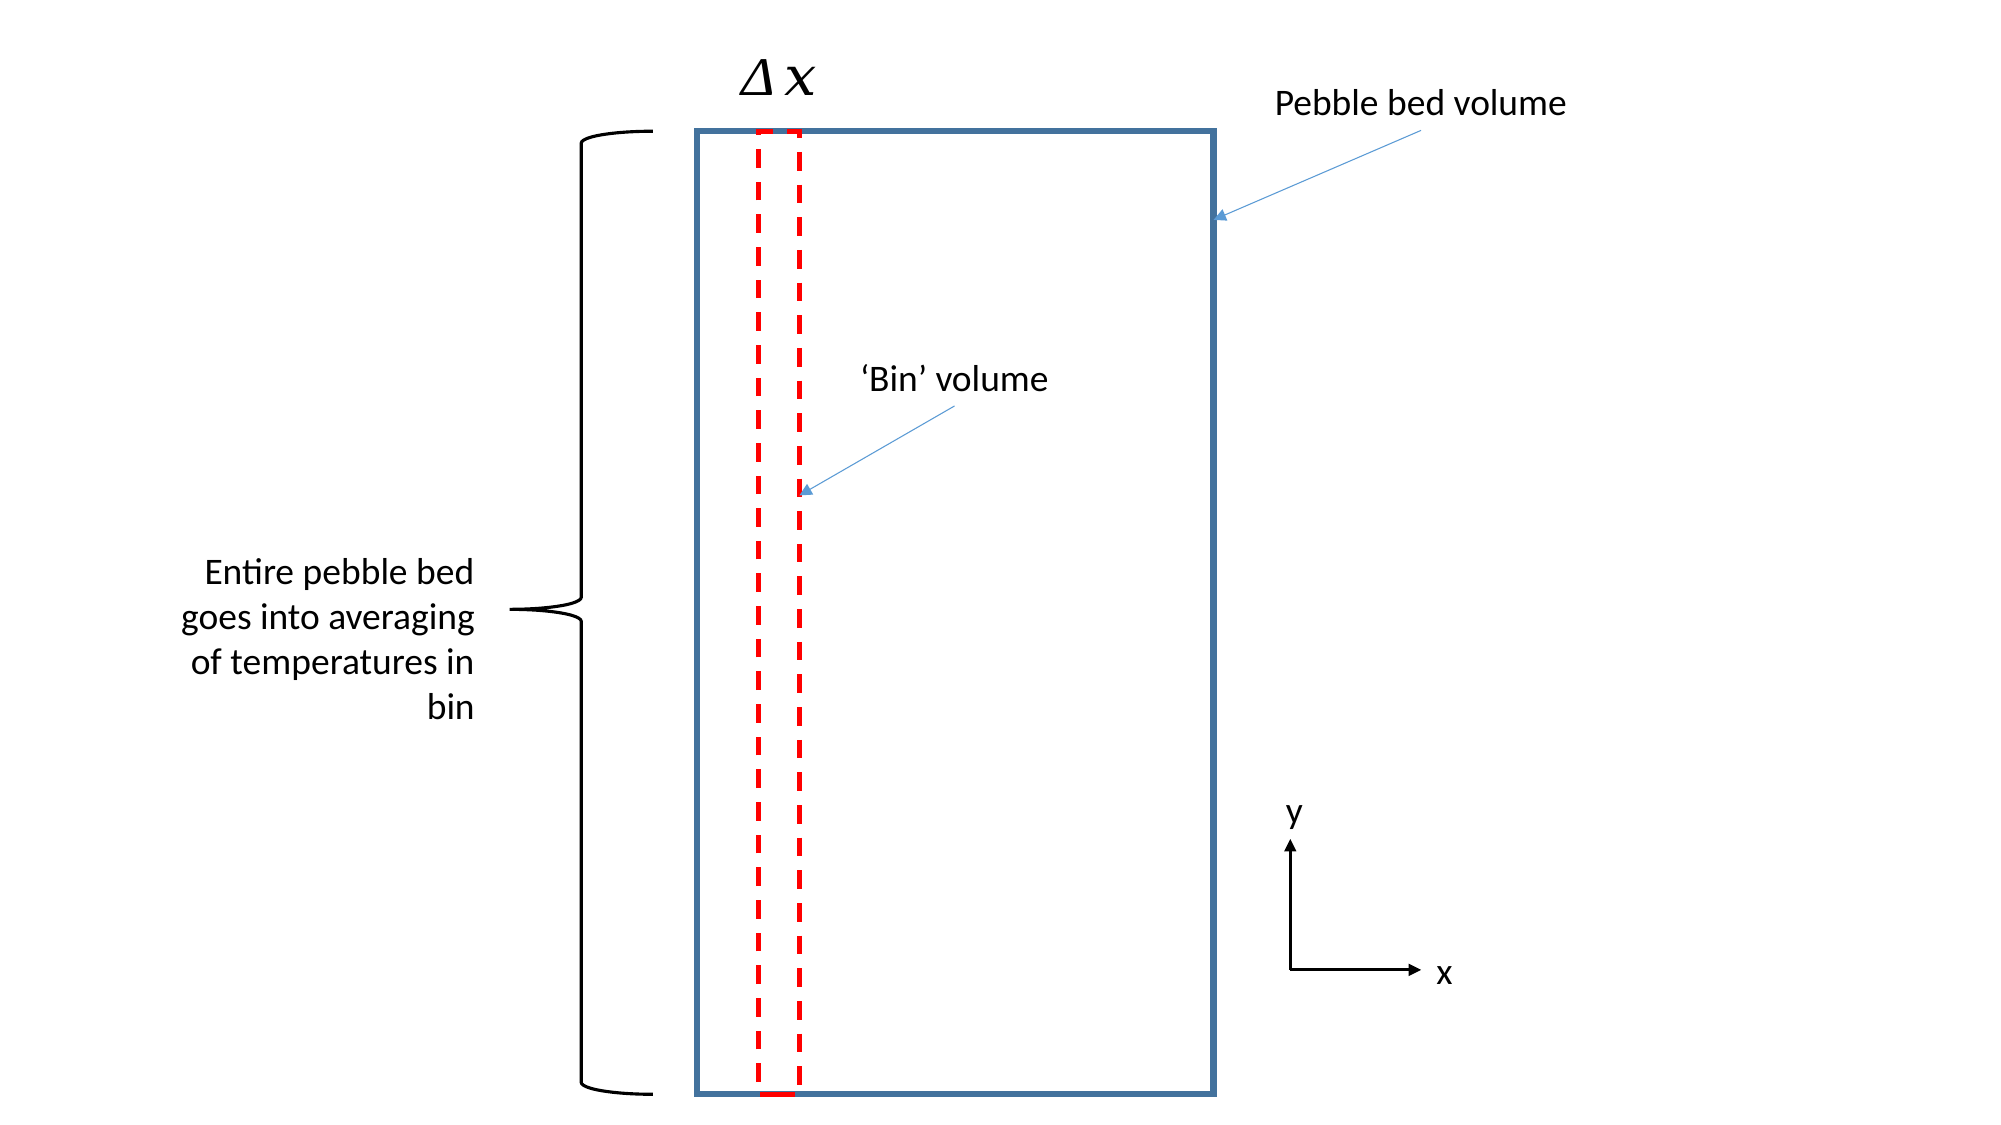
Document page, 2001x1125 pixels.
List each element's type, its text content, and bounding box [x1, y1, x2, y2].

text_box [696, 130, 758, 1095]
text_box [509, 129, 653, 1096]
text_box Pebble bed volume [1259, 70, 1583, 131]
text_box Entire pebble bed goes into averaging of temperatures in bin [134, 539, 490, 735]
text_box [796, 130, 1215, 1095]
text_box x [1421, 939, 1468, 1000]
text_box [757, 130, 800, 1095]
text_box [799, 406, 955, 496]
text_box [1213, 131, 1422, 220]
text_box ‘Bin’ volume [845, 346, 1064, 406]
text_box y [1271, 778, 1318, 839]
